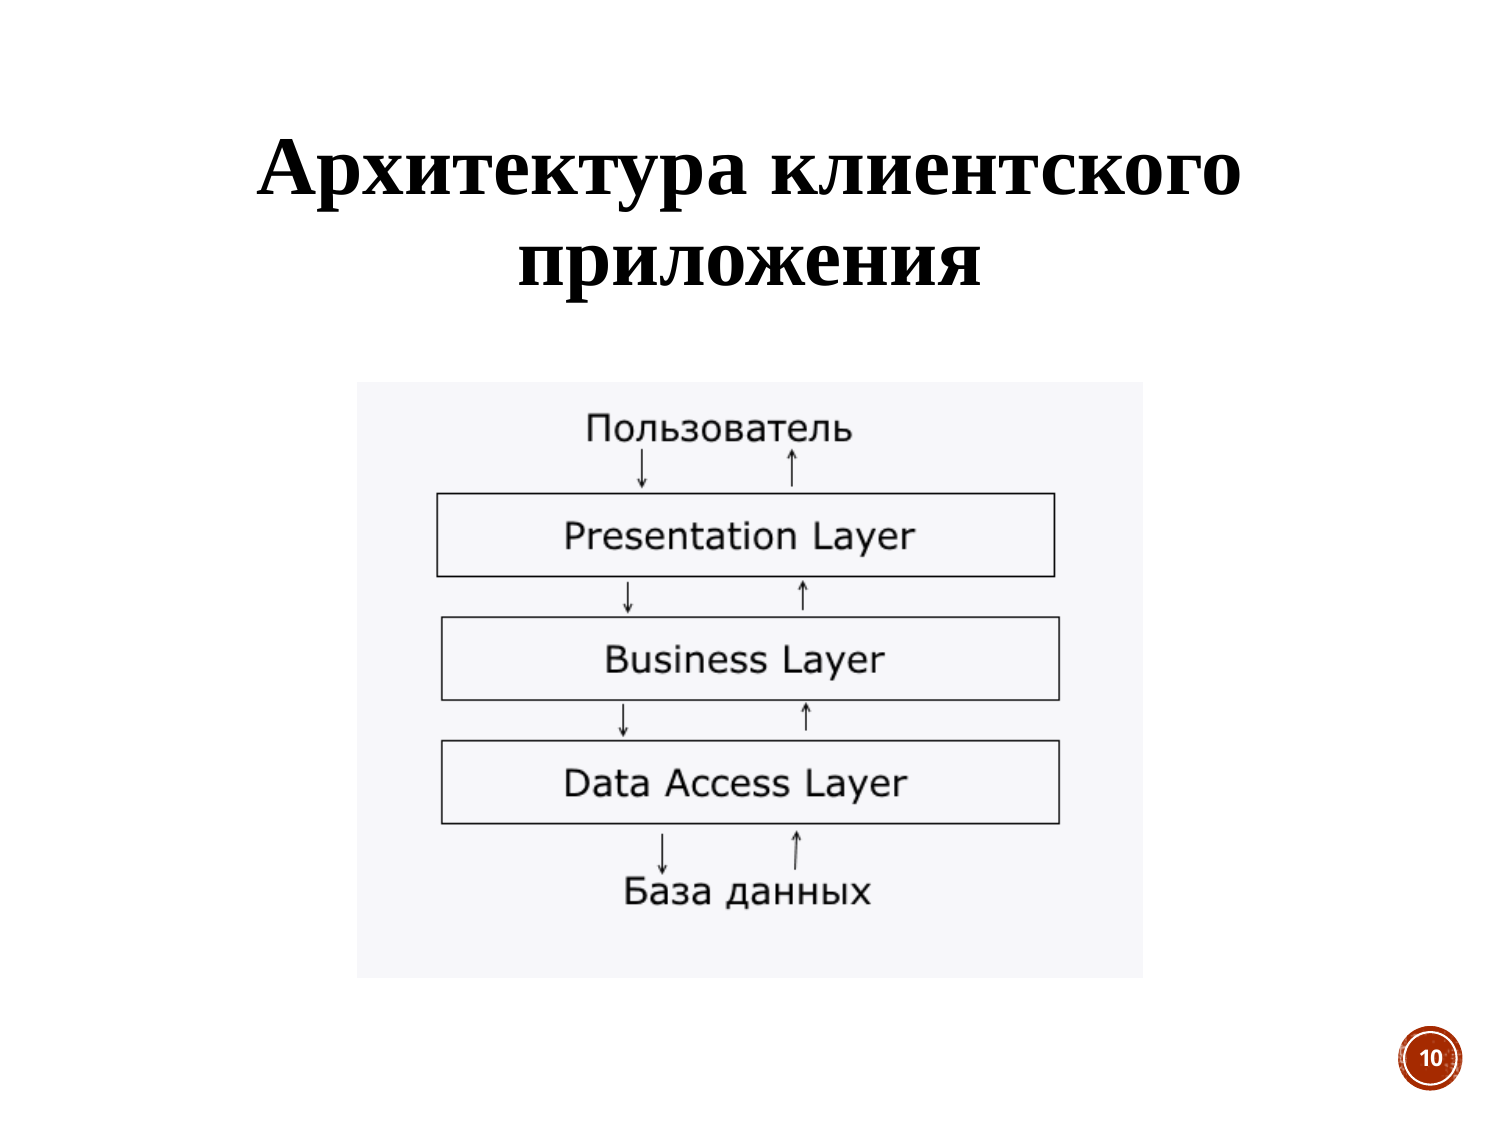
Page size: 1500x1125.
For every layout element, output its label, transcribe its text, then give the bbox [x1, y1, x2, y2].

slide_number 10 [1391, 1028, 1471, 1089]
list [360, 385, 1142, 977]
title Архитектура клиентского приложения [112, 79, 1388, 344]
